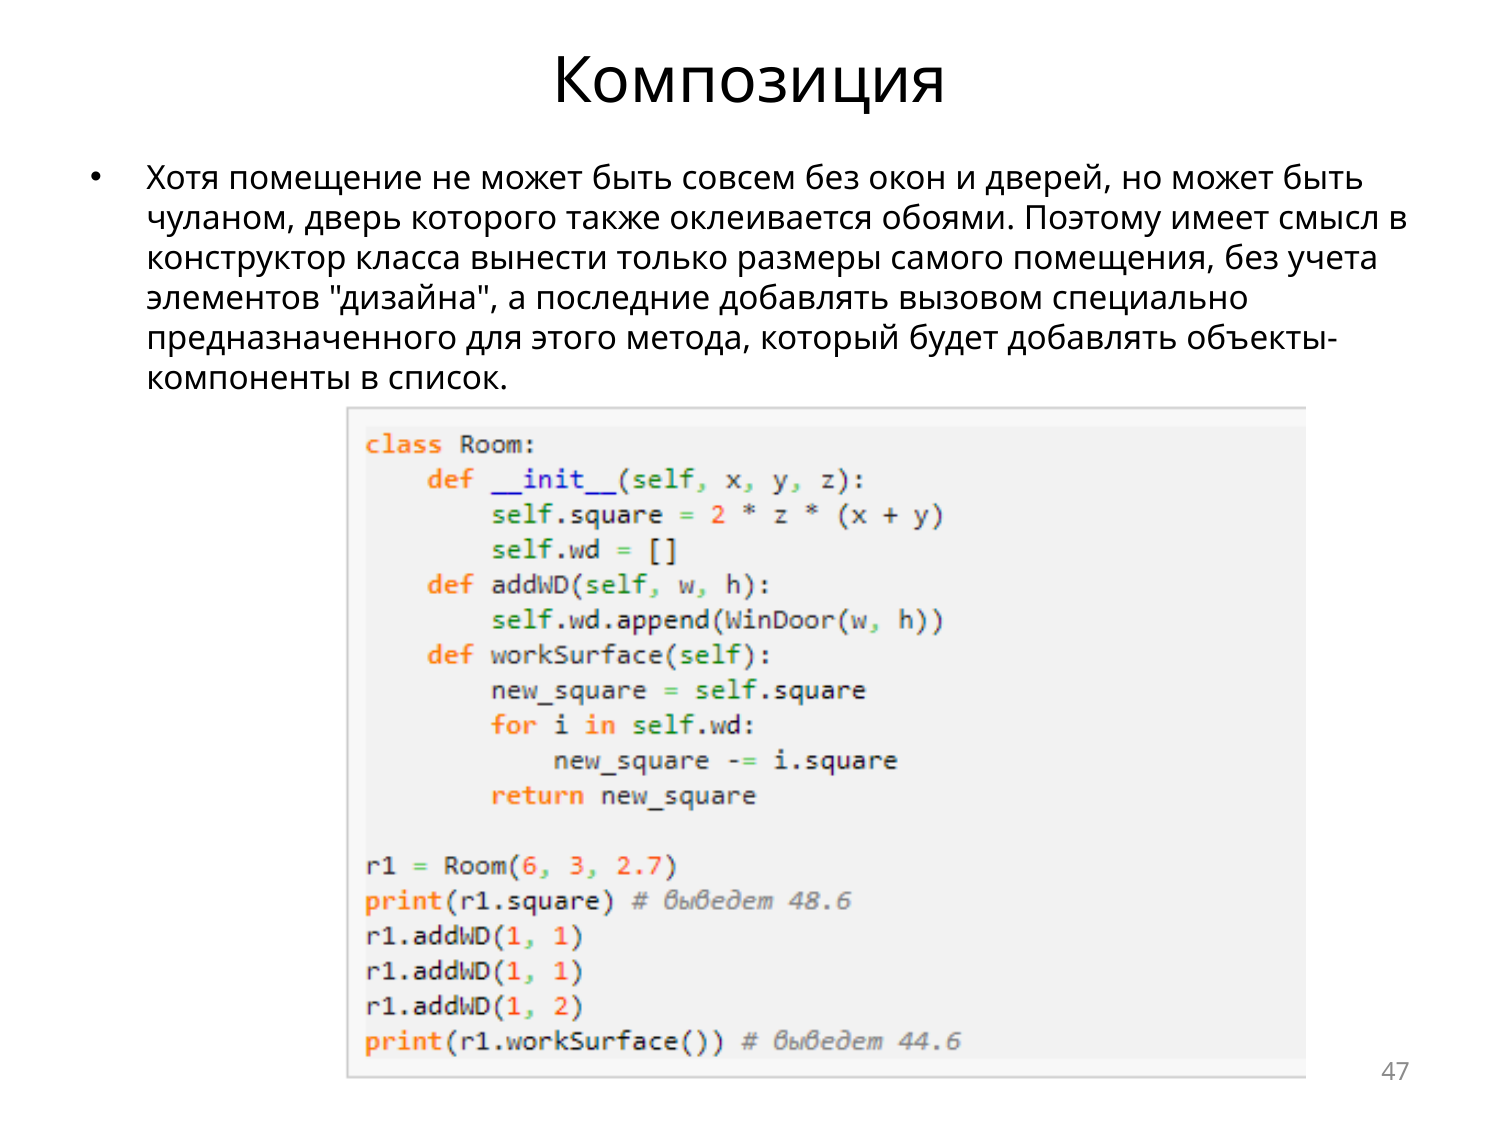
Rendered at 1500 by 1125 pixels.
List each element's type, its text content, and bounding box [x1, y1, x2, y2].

list Хотя помещение не может быть совсем без окон и дверей, но может быть чуланом, дверь которого также оклеивается обоями. Поэтому имеет смысл в конструктор класса вынести только размеры самого помещения, без учета элементов "дизайна", а последние добавлять вызовом специально предназначенного для этого метода, который будет добавлять объекты-компоненты в список. [75, 149, 1425, 1103]
slide_number 47 [1310, 1042, 1425, 1103]
title Композиция [75, 30, 1425, 124]
picture [336, 403, 1306, 1103]
